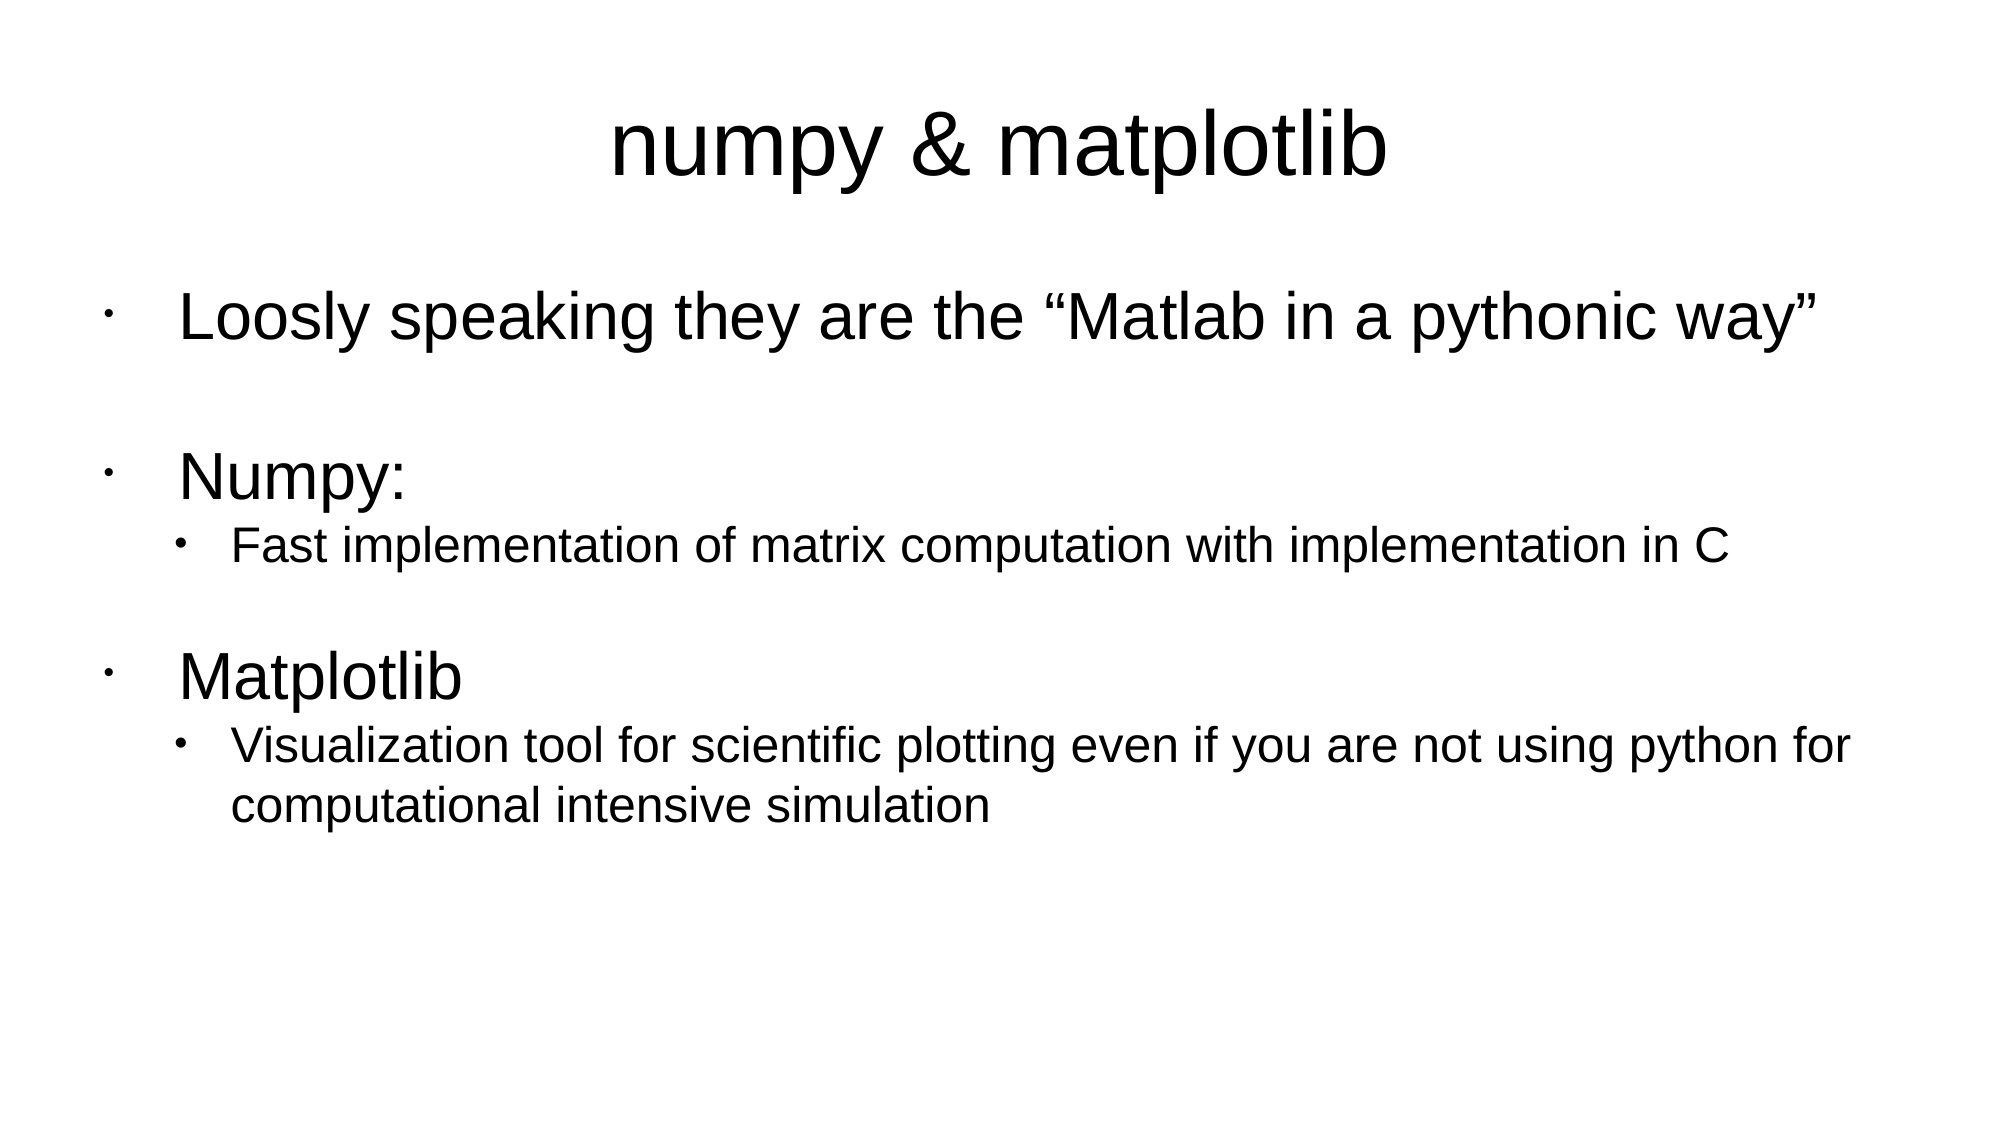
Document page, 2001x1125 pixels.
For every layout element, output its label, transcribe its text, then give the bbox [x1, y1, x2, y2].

text_box Loosly speaking they are the “Matlab in a pythonic way” Numpy: Fast implementation of matrix computation with implementation in C Matplotlib Visualization tool for scientific plotting even if you are not using python for computational intensive simulation [71, 265, 1986, 1008]
text_box numpy & matplotlib [99, 45, 1900, 233]
